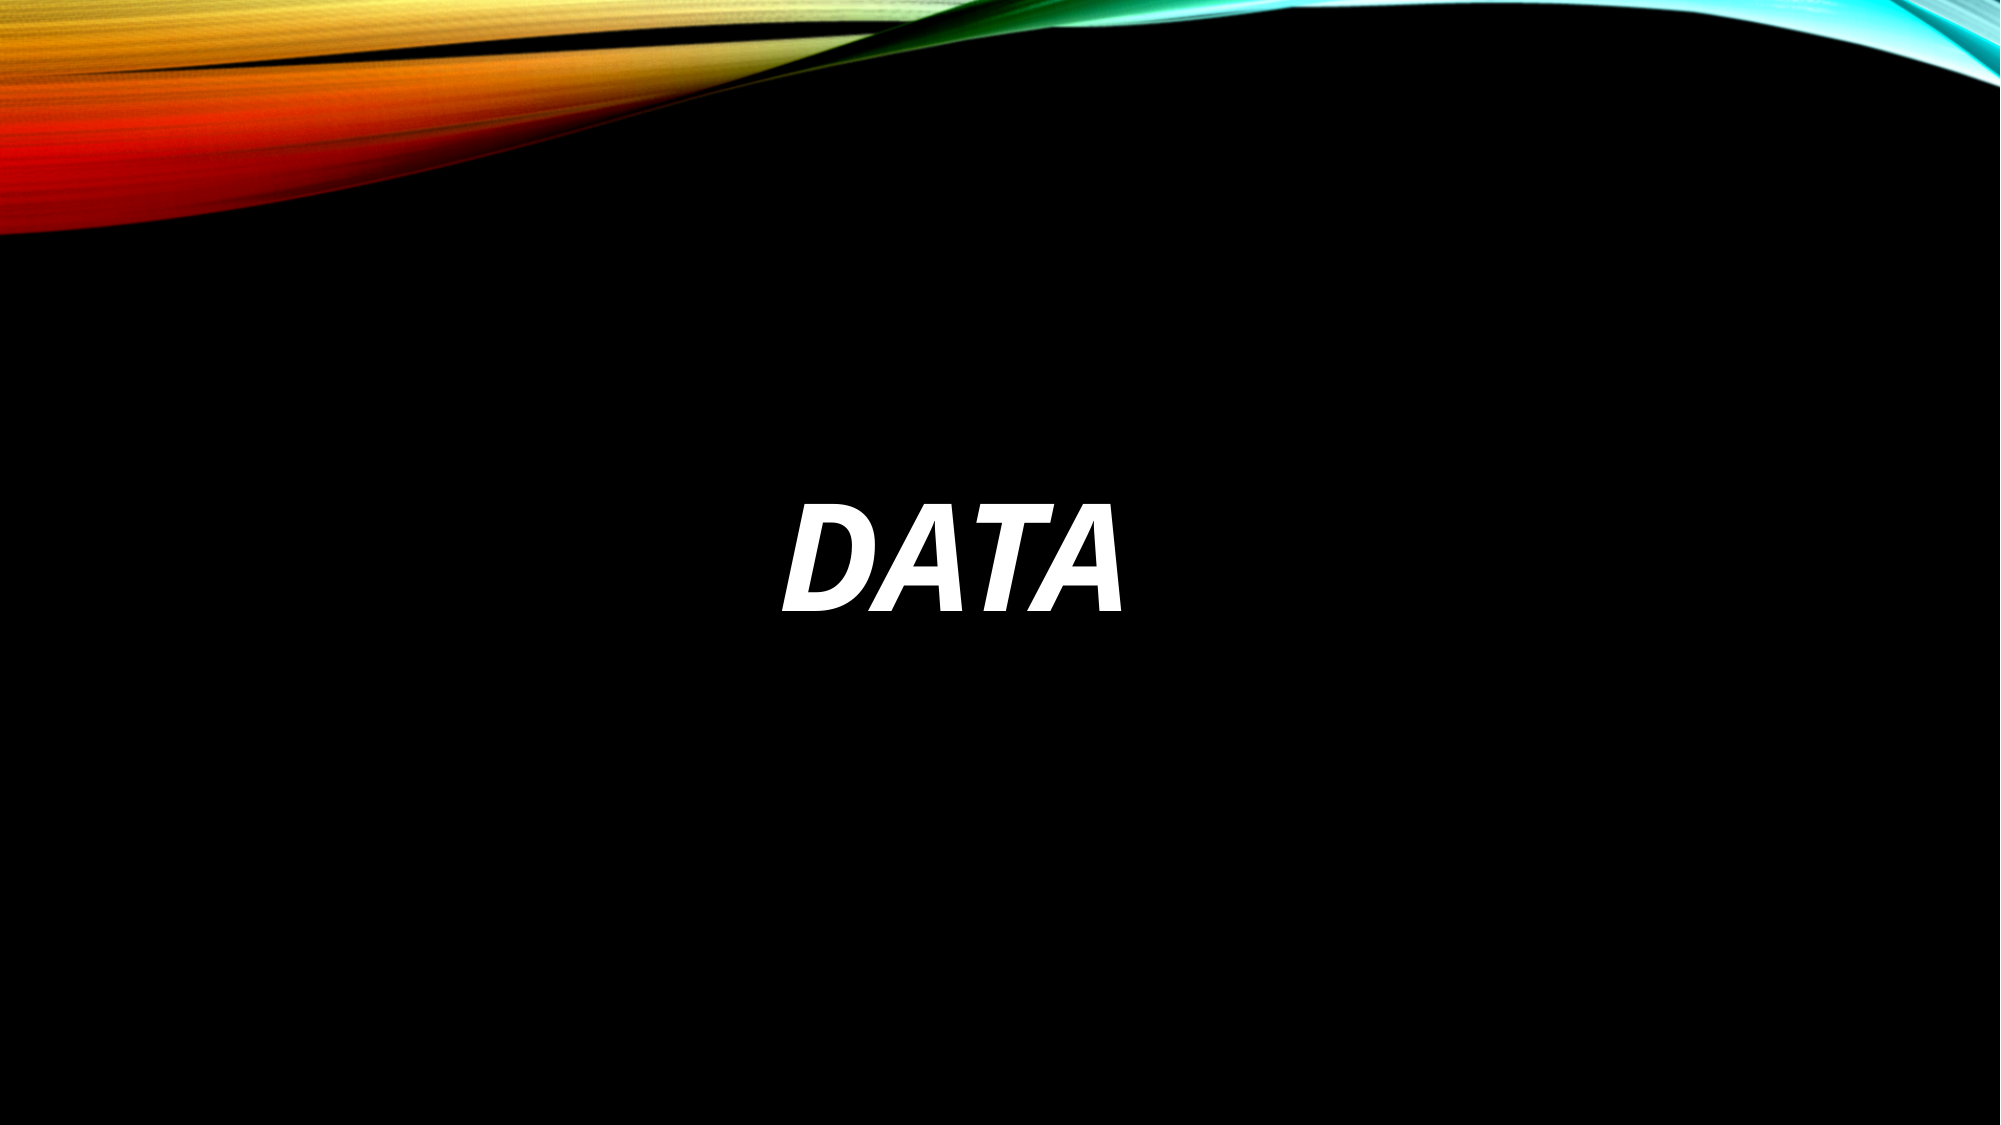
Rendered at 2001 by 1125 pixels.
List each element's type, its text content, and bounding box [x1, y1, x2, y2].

title Data [392, 453, 1518, 672]
picture [0, 0, 2000, 237]
